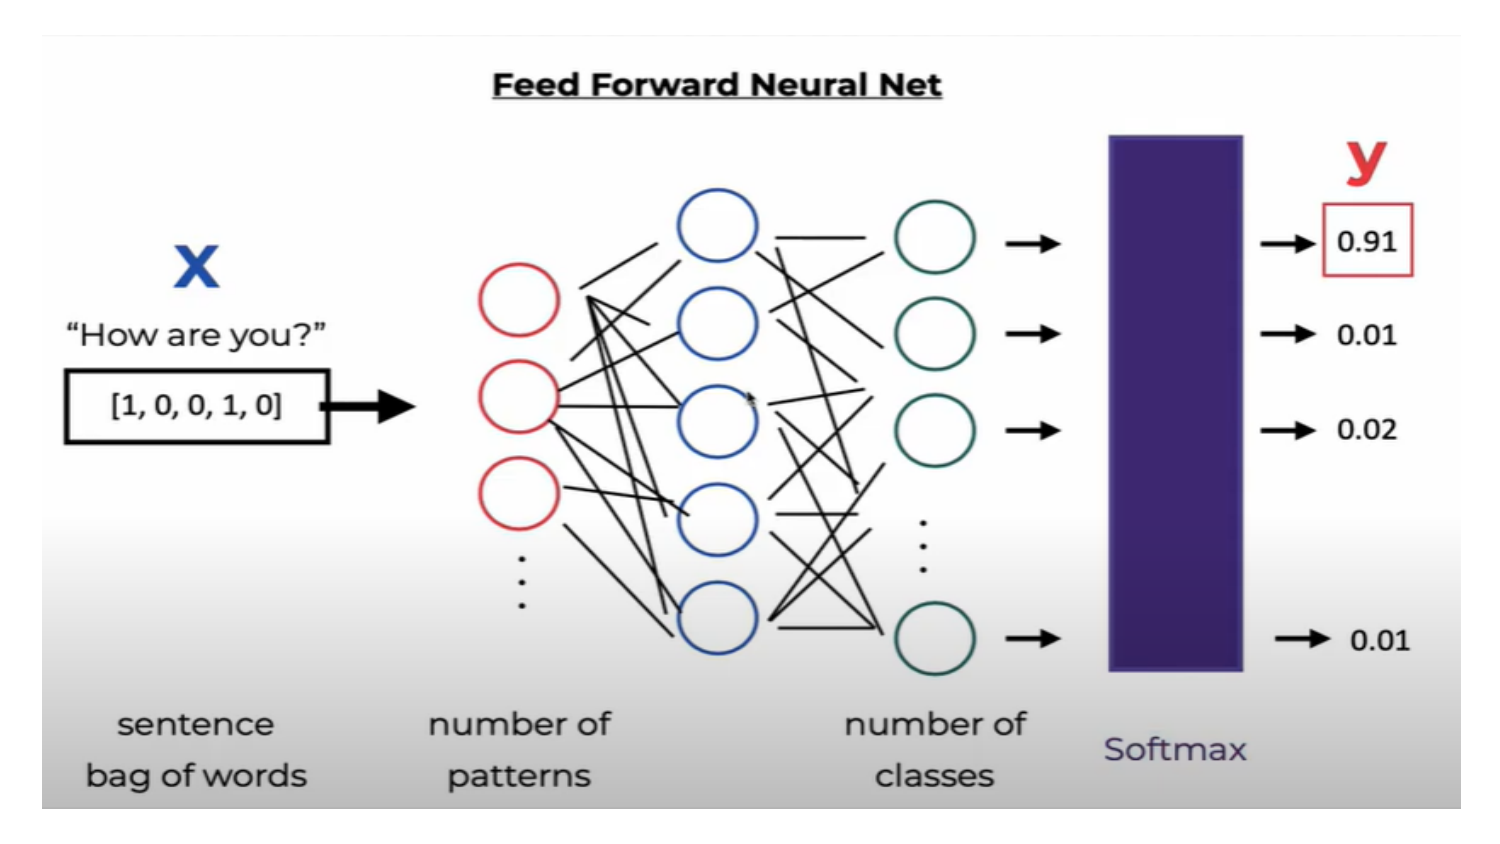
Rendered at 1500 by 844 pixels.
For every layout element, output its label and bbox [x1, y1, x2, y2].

picture [42, 34, 1461, 809]
